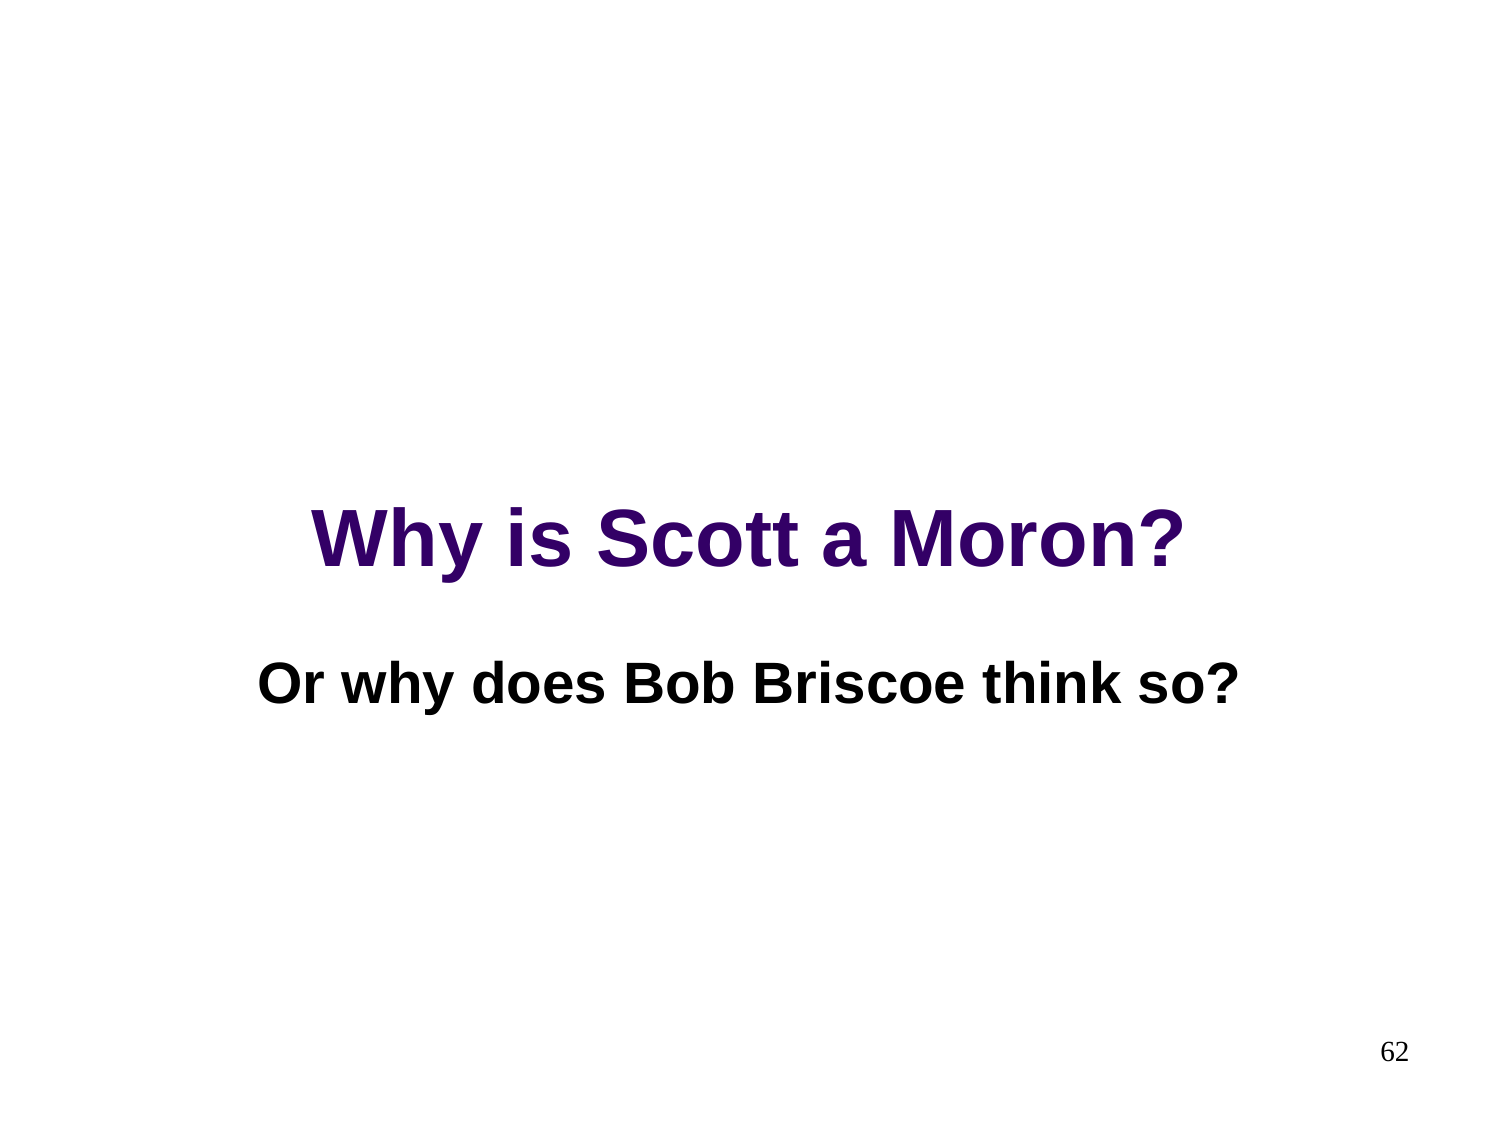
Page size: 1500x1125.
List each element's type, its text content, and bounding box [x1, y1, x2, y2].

title Why is Scott a Moron? [0, 349, 1500, 591]
subtitle Or why does Bob Briscoe think so? [0, 637, 1500, 925]
slide_number 62 [1074, 1024, 1426, 1101]
